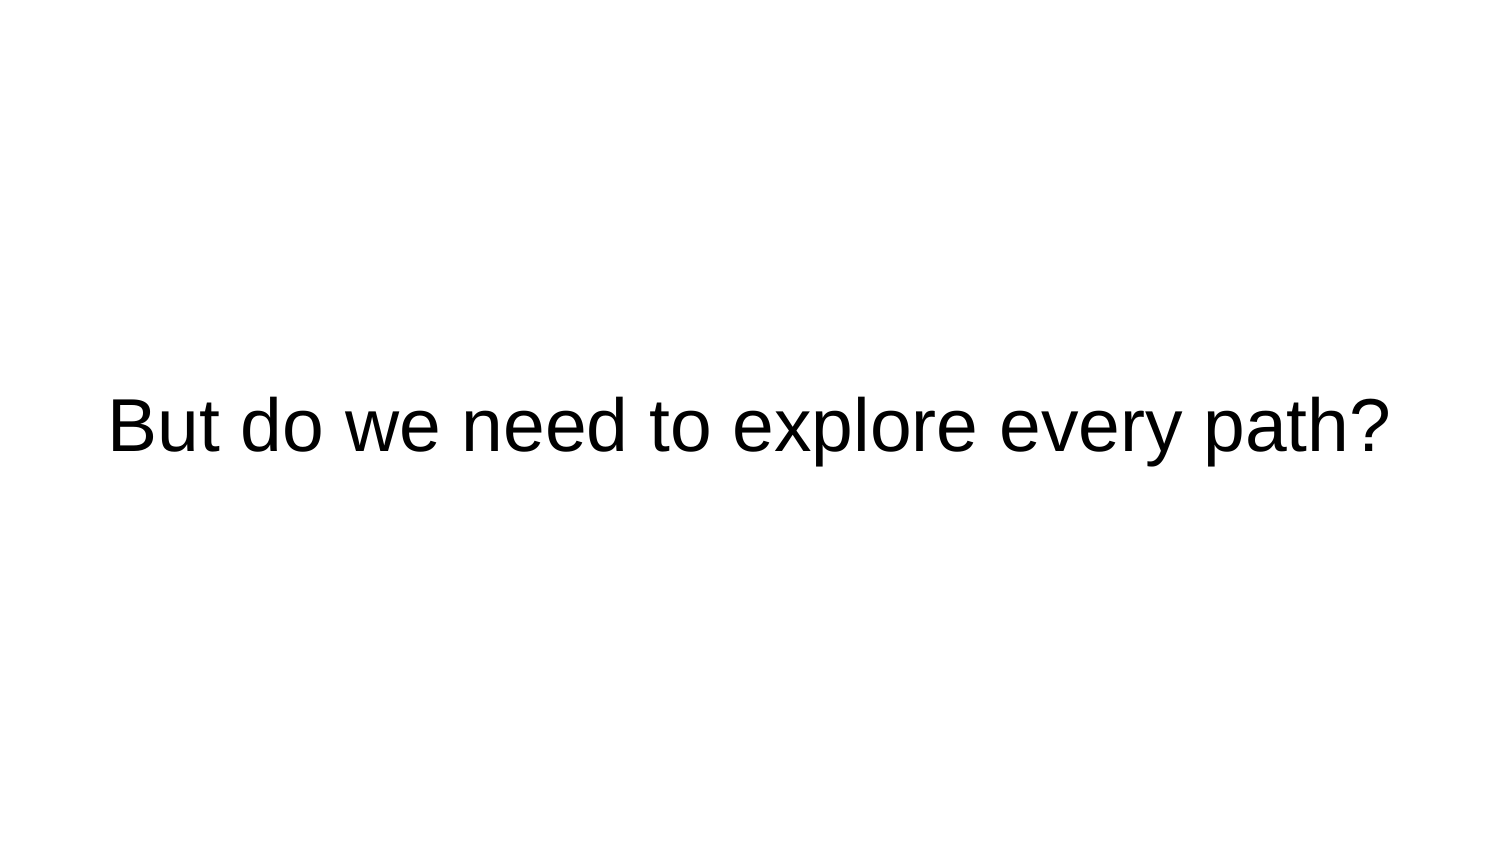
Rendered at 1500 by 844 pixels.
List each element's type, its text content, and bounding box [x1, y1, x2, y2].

title But do we need to explore every path? [51, 352, 1449, 491]
